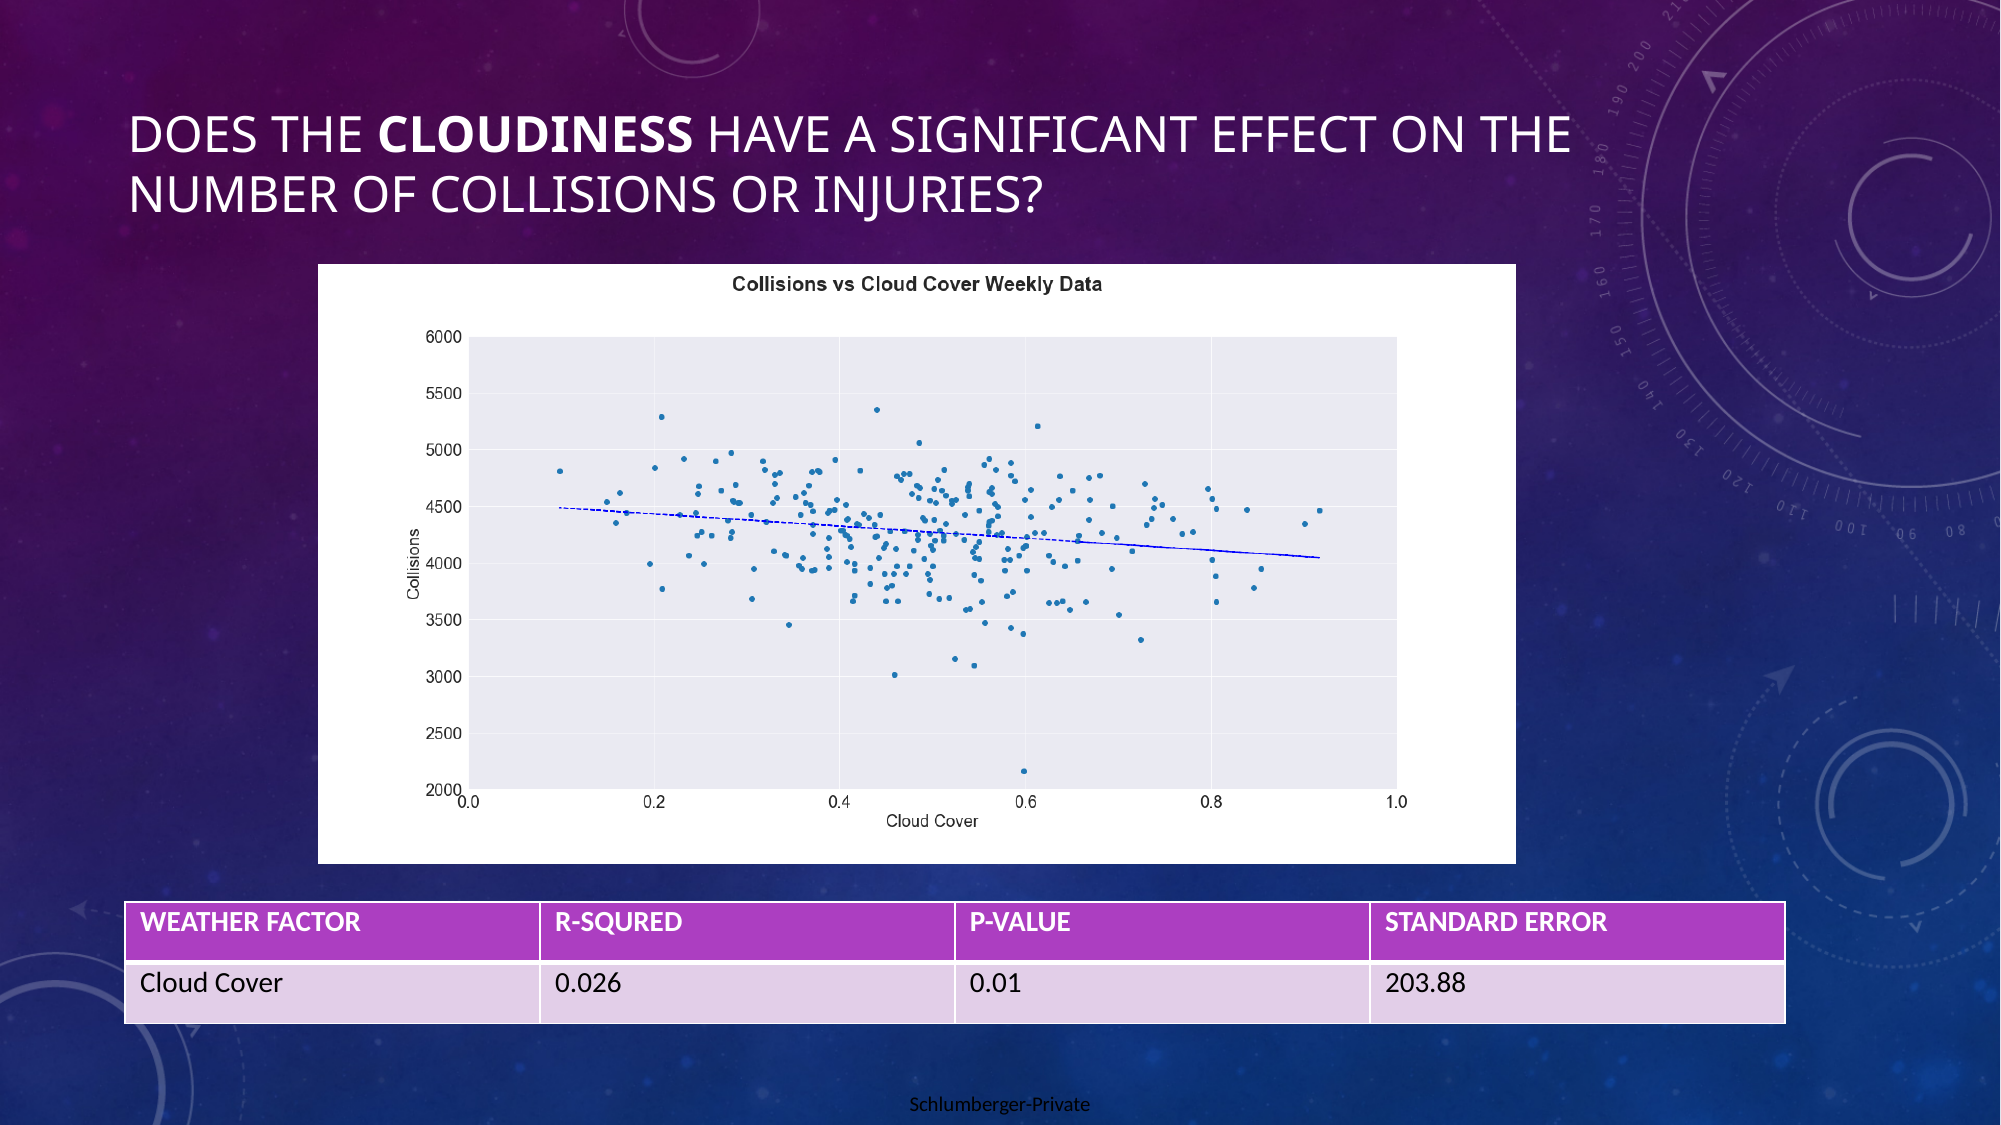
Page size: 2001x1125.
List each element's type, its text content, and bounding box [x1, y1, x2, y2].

title Does the cloudiness have a significant effect on the number of Collisions or Injuries? [112, 99, 1775, 226]
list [318, 264, 1517, 864]
table_cell 0.01 [956, 965, 1369, 1023]
table_header R-SQURED [541, 903, 954, 960]
table_cell 203.88 [1371, 965, 1784, 1023]
picture [0, 0, 2001, 1125]
table_header STANDARD ERROR [1371, 903, 1784, 960]
table_cell 0.026 [541, 965, 954, 1023]
table_header P-VALUE [956, 903, 1369, 960]
table_header WEATHER FACTOR [126, 903, 539, 960]
table_cell Cloud Cover [126, 965, 539, 1023]
